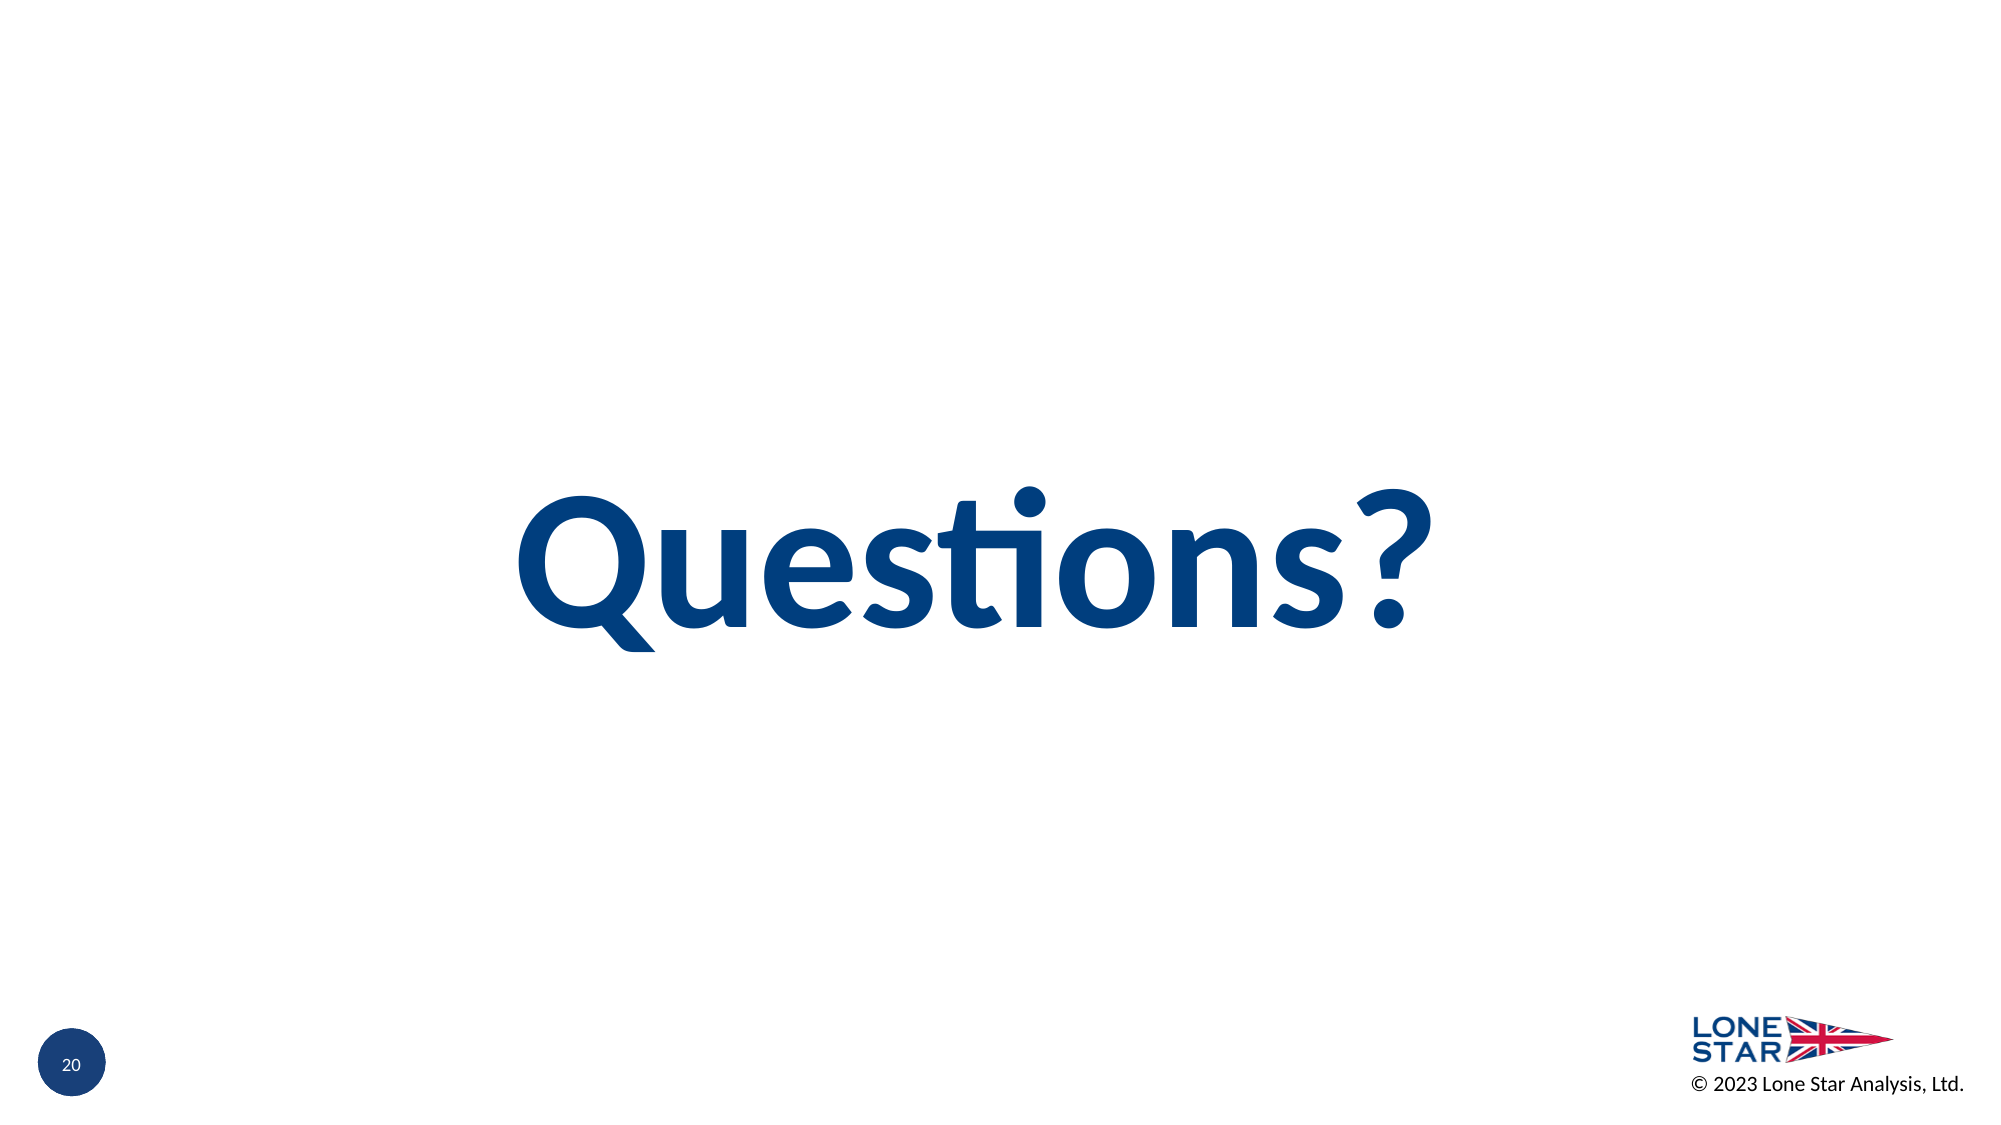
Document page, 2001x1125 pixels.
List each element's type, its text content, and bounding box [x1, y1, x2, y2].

list Questions? [200, 518, 1800, 607]
slide_number 20 [37, 1029, 106, 1098]
picture [1693, 1016, 1894, 1063]
